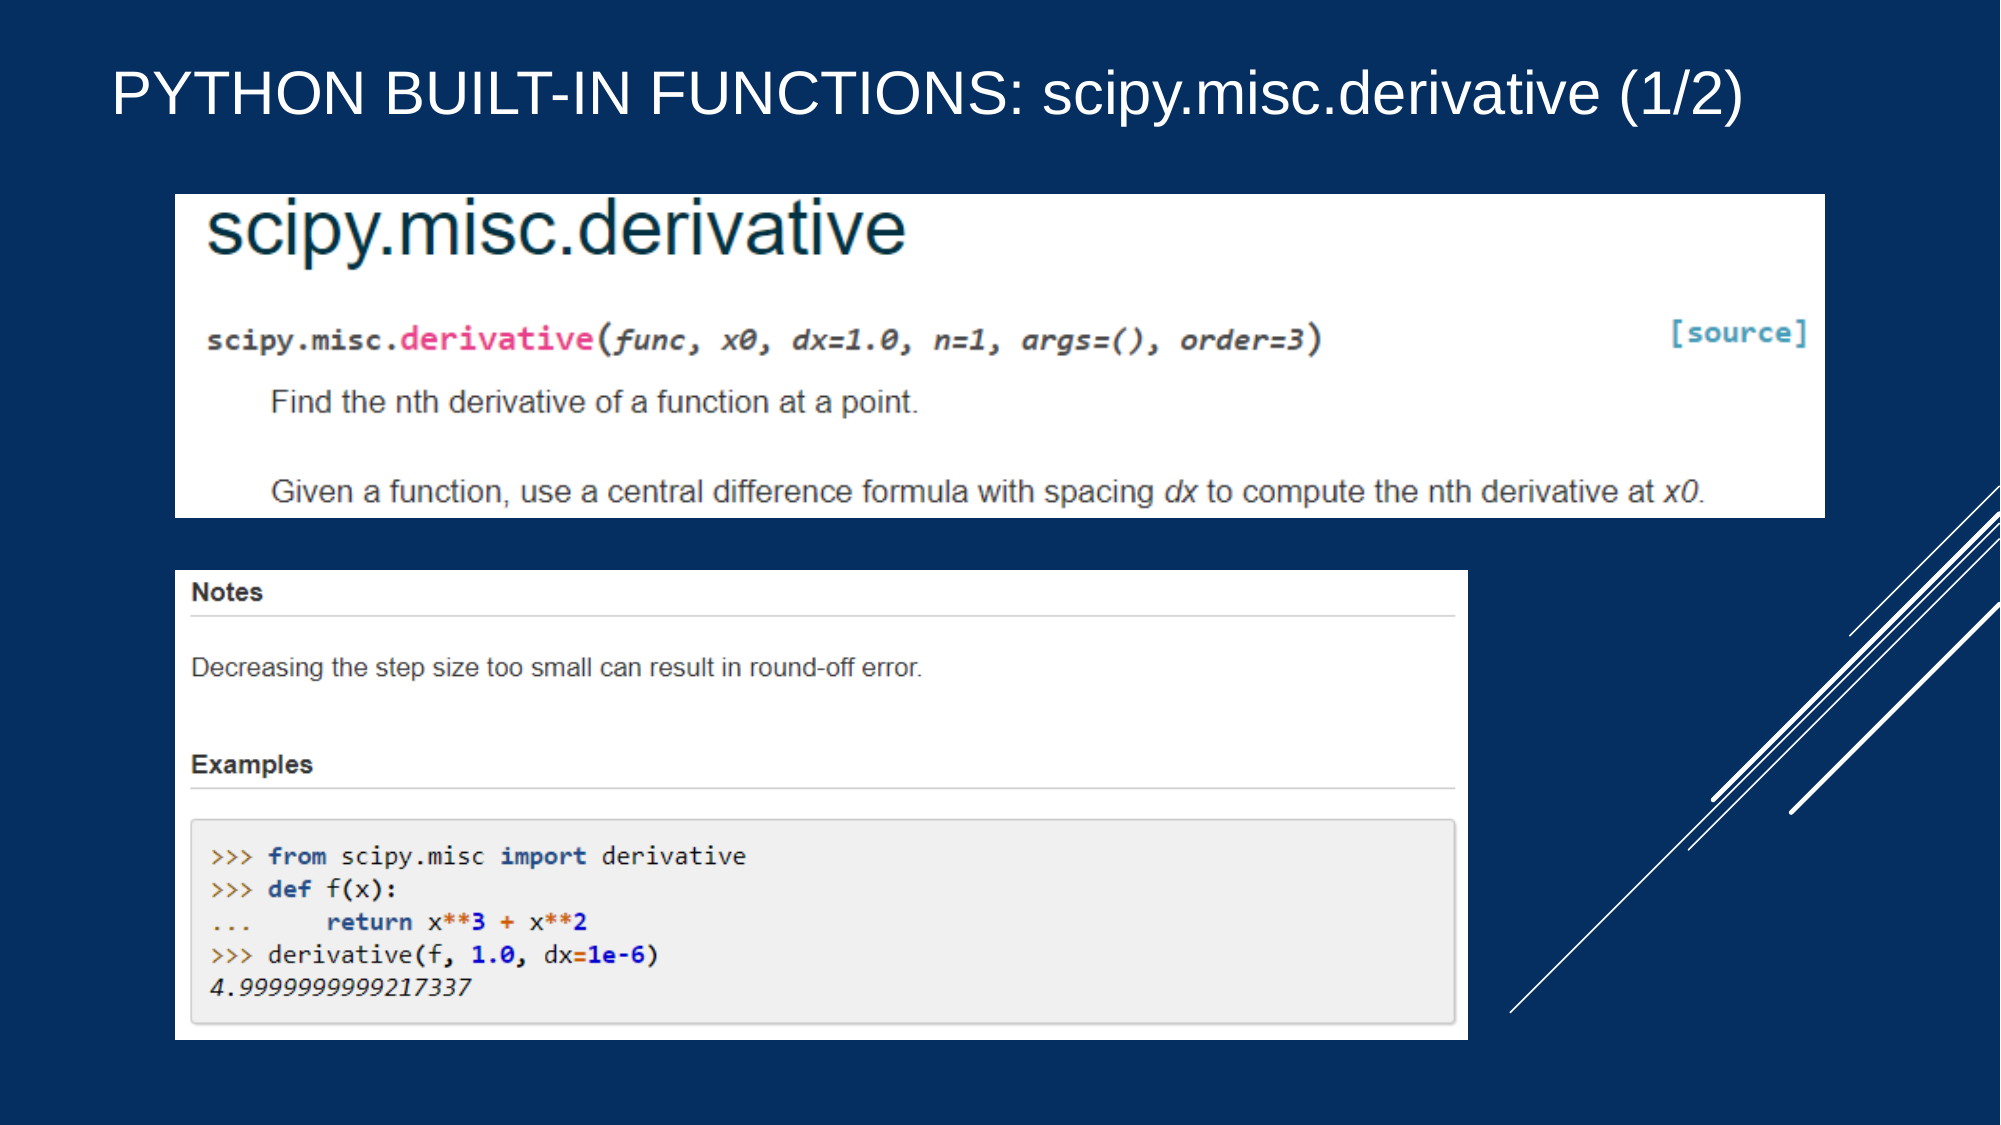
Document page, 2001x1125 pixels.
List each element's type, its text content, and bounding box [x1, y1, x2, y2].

picture [175, 570, 1469, 1040]
picture [175, 194, 1825, 518]
text_box Python built-in functions: scipy.misc.derivative (1/2) [96, 38, 1767, 142]
